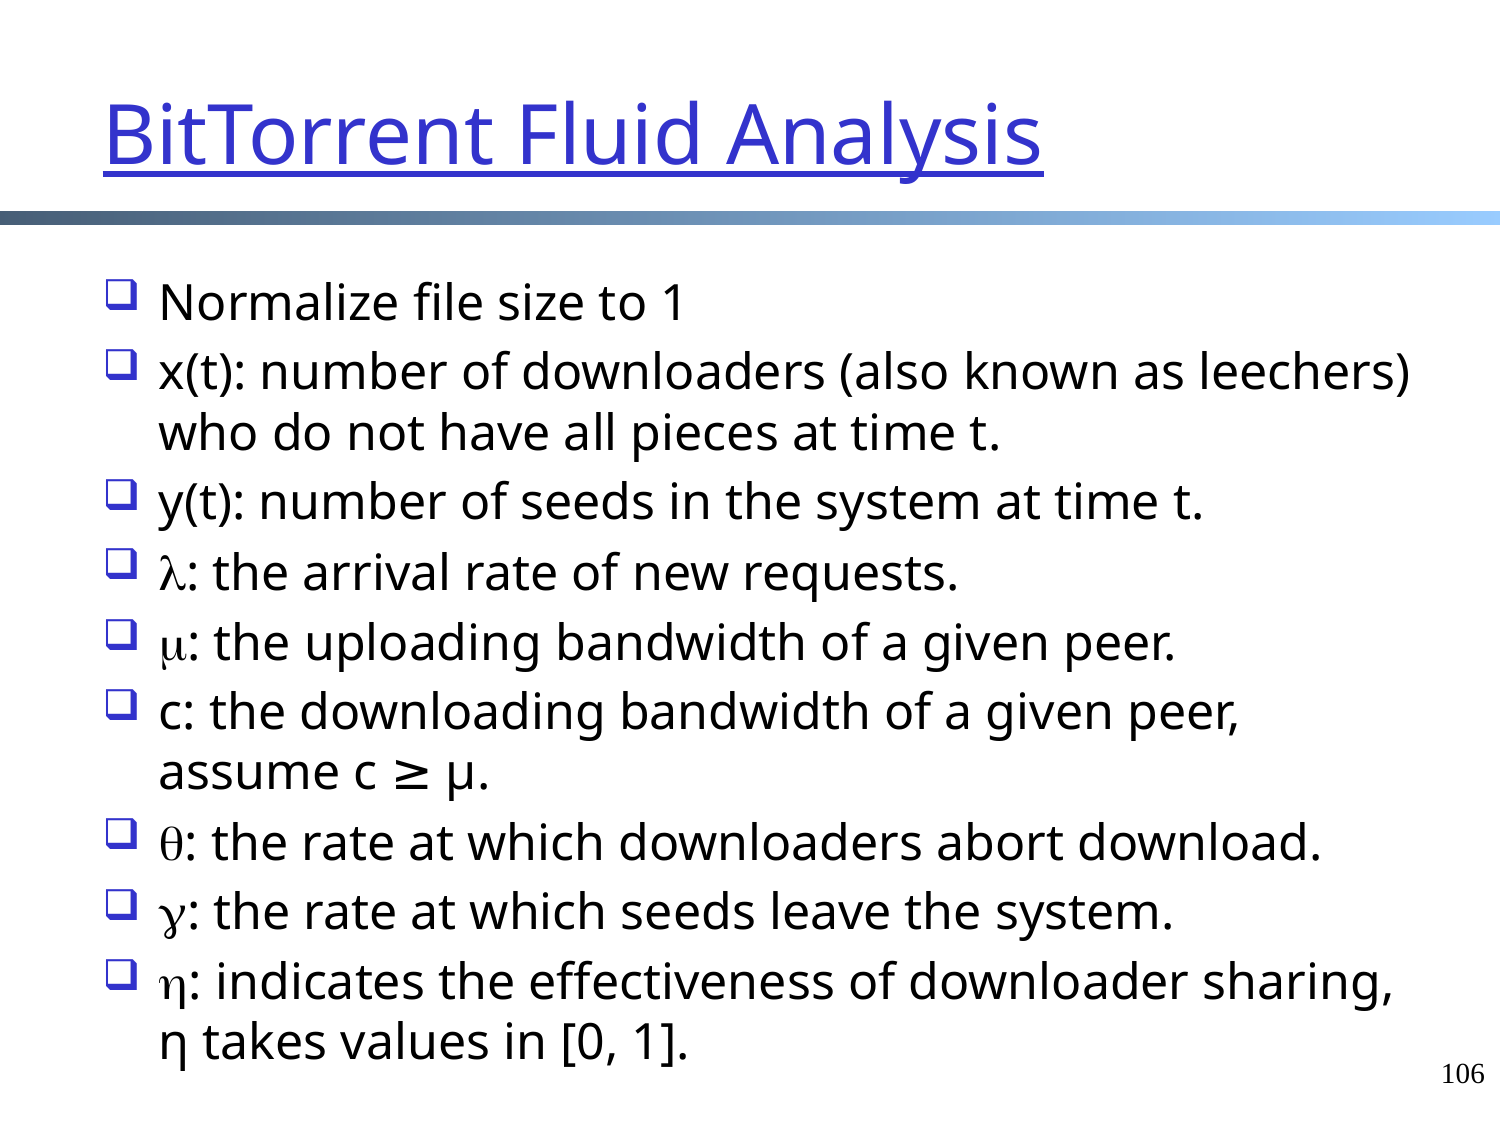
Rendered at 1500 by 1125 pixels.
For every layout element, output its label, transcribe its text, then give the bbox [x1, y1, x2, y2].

list Normalize file size to 1 x(t): number of downloaders (also known as leechers) who do not have all pieces at time t. y(t): number of seeds in the system at time t. : the arrival rate of new requests. : the uploading bandwidth of a given peer. c: the downloading bandwidth of a given peer, assume c ≥ μ. : the rate at which downloaders abort download. : the rate at which seeds leave the system. : indicates the effectiveness of downloader sharing, η takes values in [0, 1]. [87, 262, 1438, 1025]
slide_number 106 [1187, 1046, 1500, 1123]
title BitTorrent Fluid Analysis [87, 37, 1363, 225]
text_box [1424, 212, 1428, 224]
